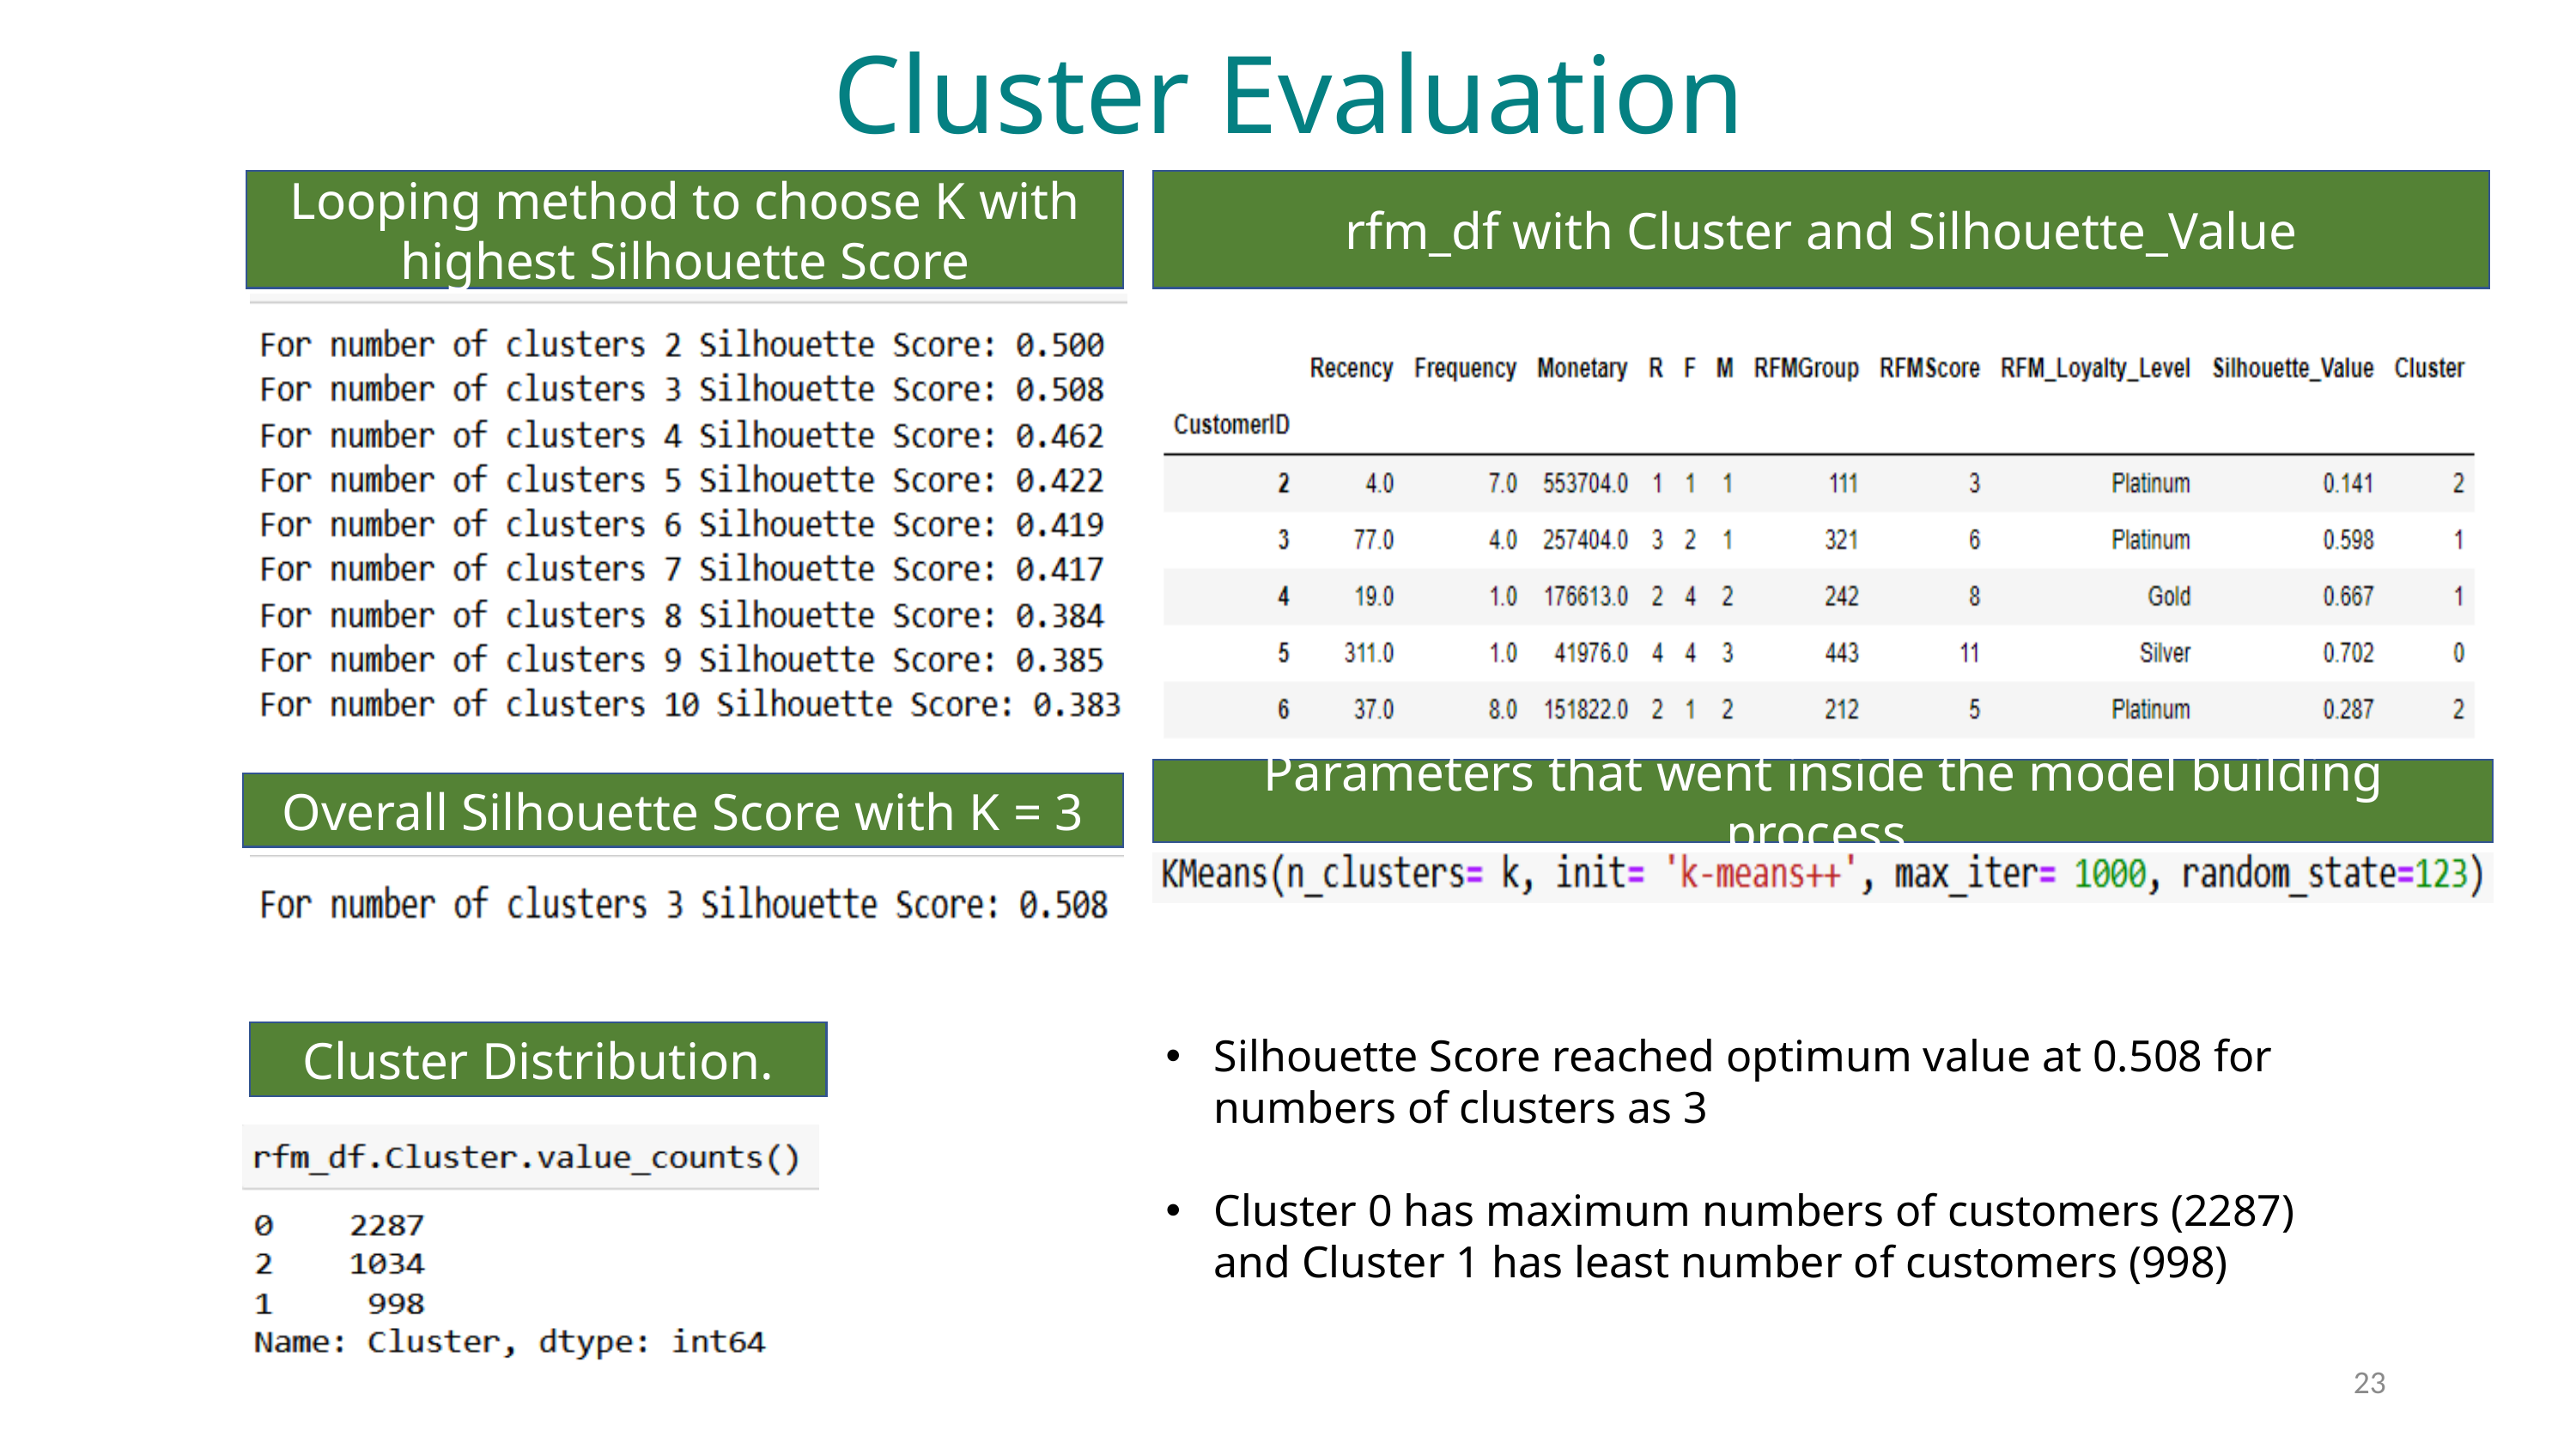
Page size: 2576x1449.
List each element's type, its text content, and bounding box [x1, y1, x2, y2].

picture [250, 294, 1127, 740]
slide_number 23 [1819, 1343, 2399, 1420]
text_box Parameters that went inside the model building process. [1152, 759, 2494, 843]
text_box Overall Silhouette Score with K = 3 [242, 773, 1124, 848]
text_box Silhouette Score reached optimum value at 0.508 for numbers of clusters as 3 Cluster 0 has maximum numbers of customers (2287) and Cluster 1 has least number of customers (998) [1152, 1022, 2326, 1371]
picture [1152, 336, 2490, 756]
text_box Looping method to choose K with highest Silhouette Score [246, 170, 1124, 289]
picture [242, 1125, 819, 1371]
picture [1152, 852, 2494, 904]
text_box rfm_df with Cluster and Silhouette_Value [1152, 170, 2490, 289]
picture [250, 855, 1124, 953]
text_box Cluster Evaluation [432, 26, 2147, 155]
text_box Cluster Distribution. [249, 1022, 828, 1097]
